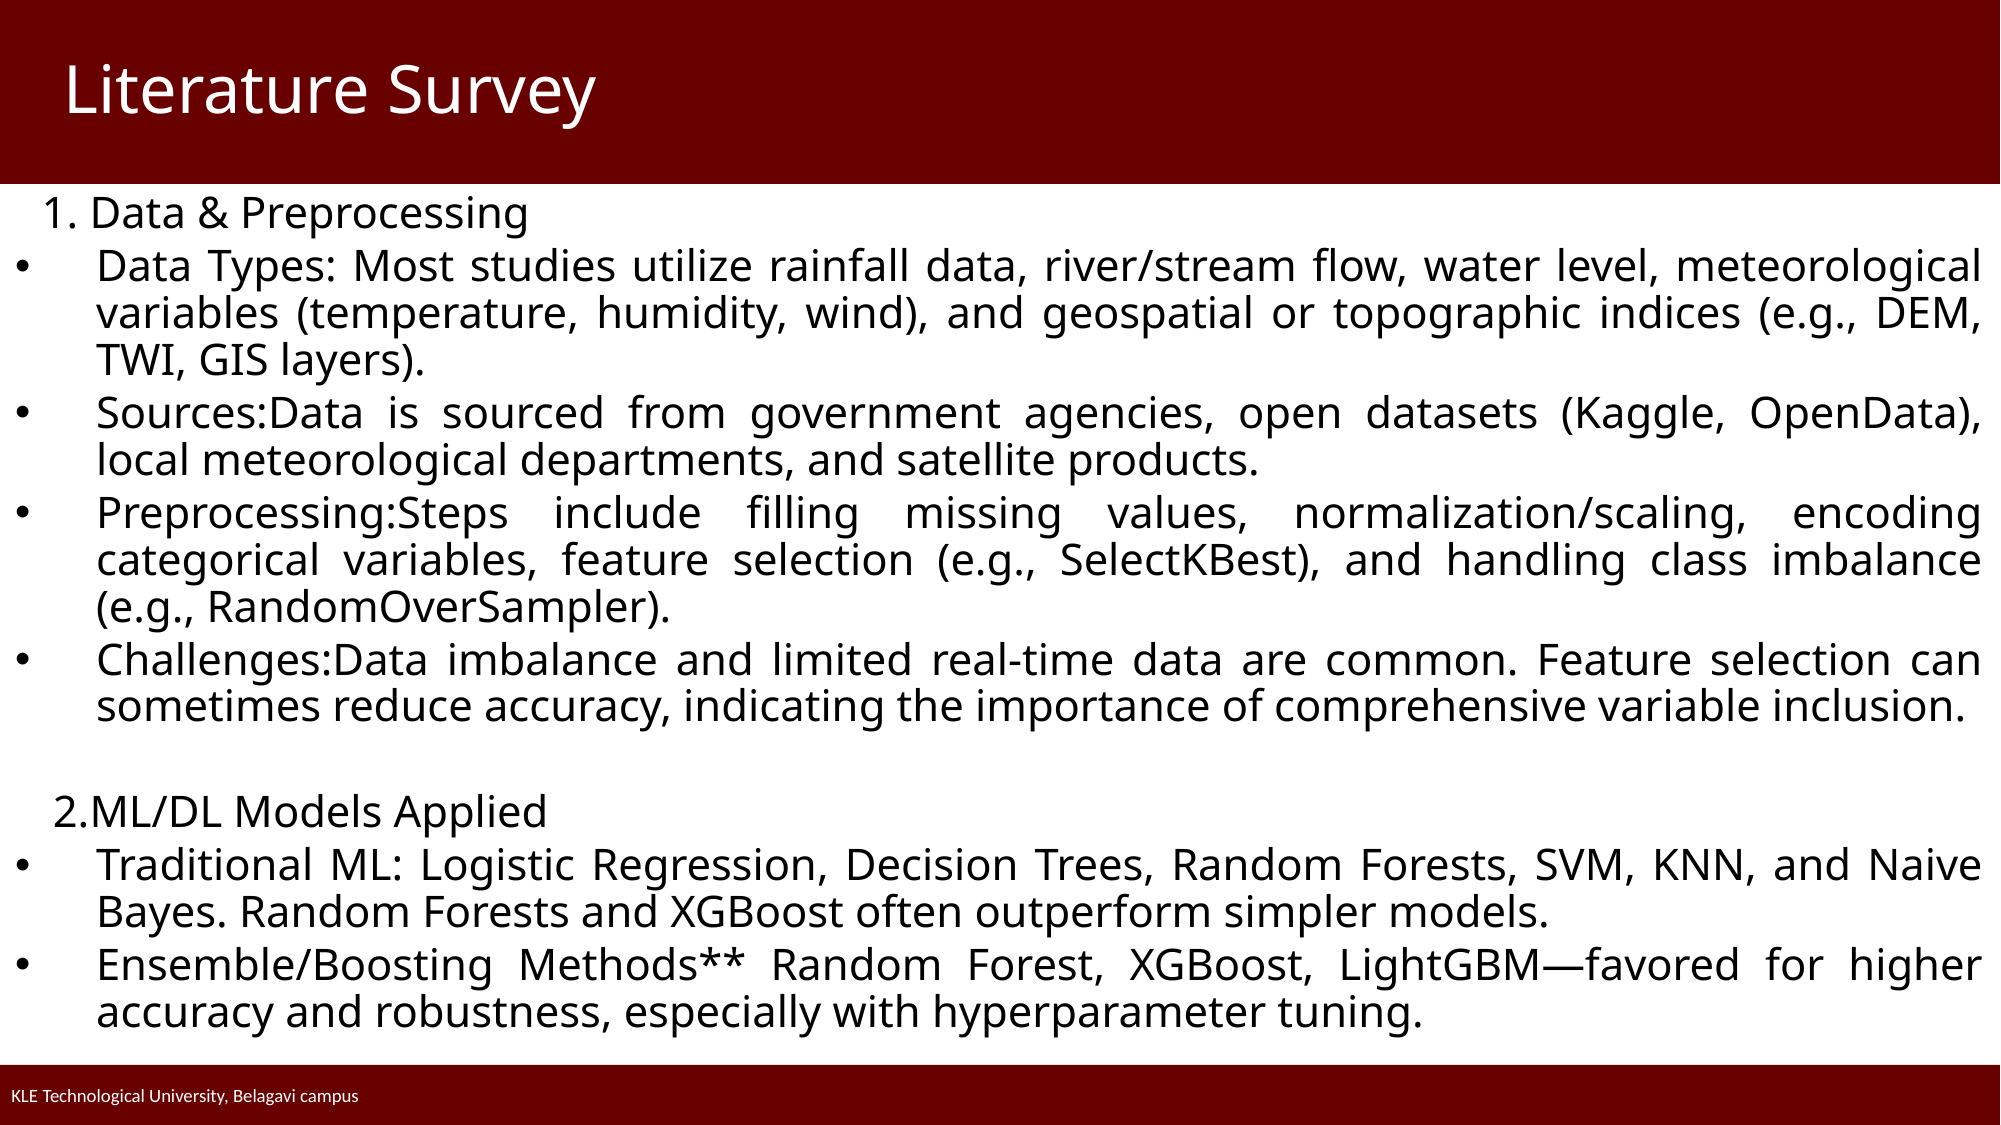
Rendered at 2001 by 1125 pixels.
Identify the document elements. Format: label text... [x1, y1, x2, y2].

text_box KLE Technological University, Belagavi campus [0, 1065, 2000, 1125]
text_box Literature Survey [0, 0, 2000, 183]
text_box 1. Data & Preprocessing Data Types: Most studies utilize rainfall data, river/stream flow, water level, meteorological variables (temperature, humidity, wind), and geospatial or topographic indices (e.g., DEM, TWI, GIS layers). Sources:Data is sourced from government agencies, open datasets (Kaggle, OpenData), local meteorological departments, and satellite products. Preprocessing:Steps include filling missing values, normalization/scaling, encoding categorical variables, feature selection (e.g., SelectKBest), and handling class imbalance (e.g., RandomOverSampler). Challenges:Data imbalance and limited real-time data are common. Feature selection can sometimes reduce accuracy, indicating the importance of comprehensive variable inclusion. 2.ML/DL Models Applied Traditional ML: Logistic Regression, Decision Trees, Random Forests, SVM, KNN, and Naive Bayes. Random Forests and XGBoost often outperform simpler models. Ensemble/Boosting Methods** Random Forest, XGBoost, LightGBM—favored for higher accuracy and robustness, especially with hyperparameter tuning. [0, 183, 2000, 1065]
